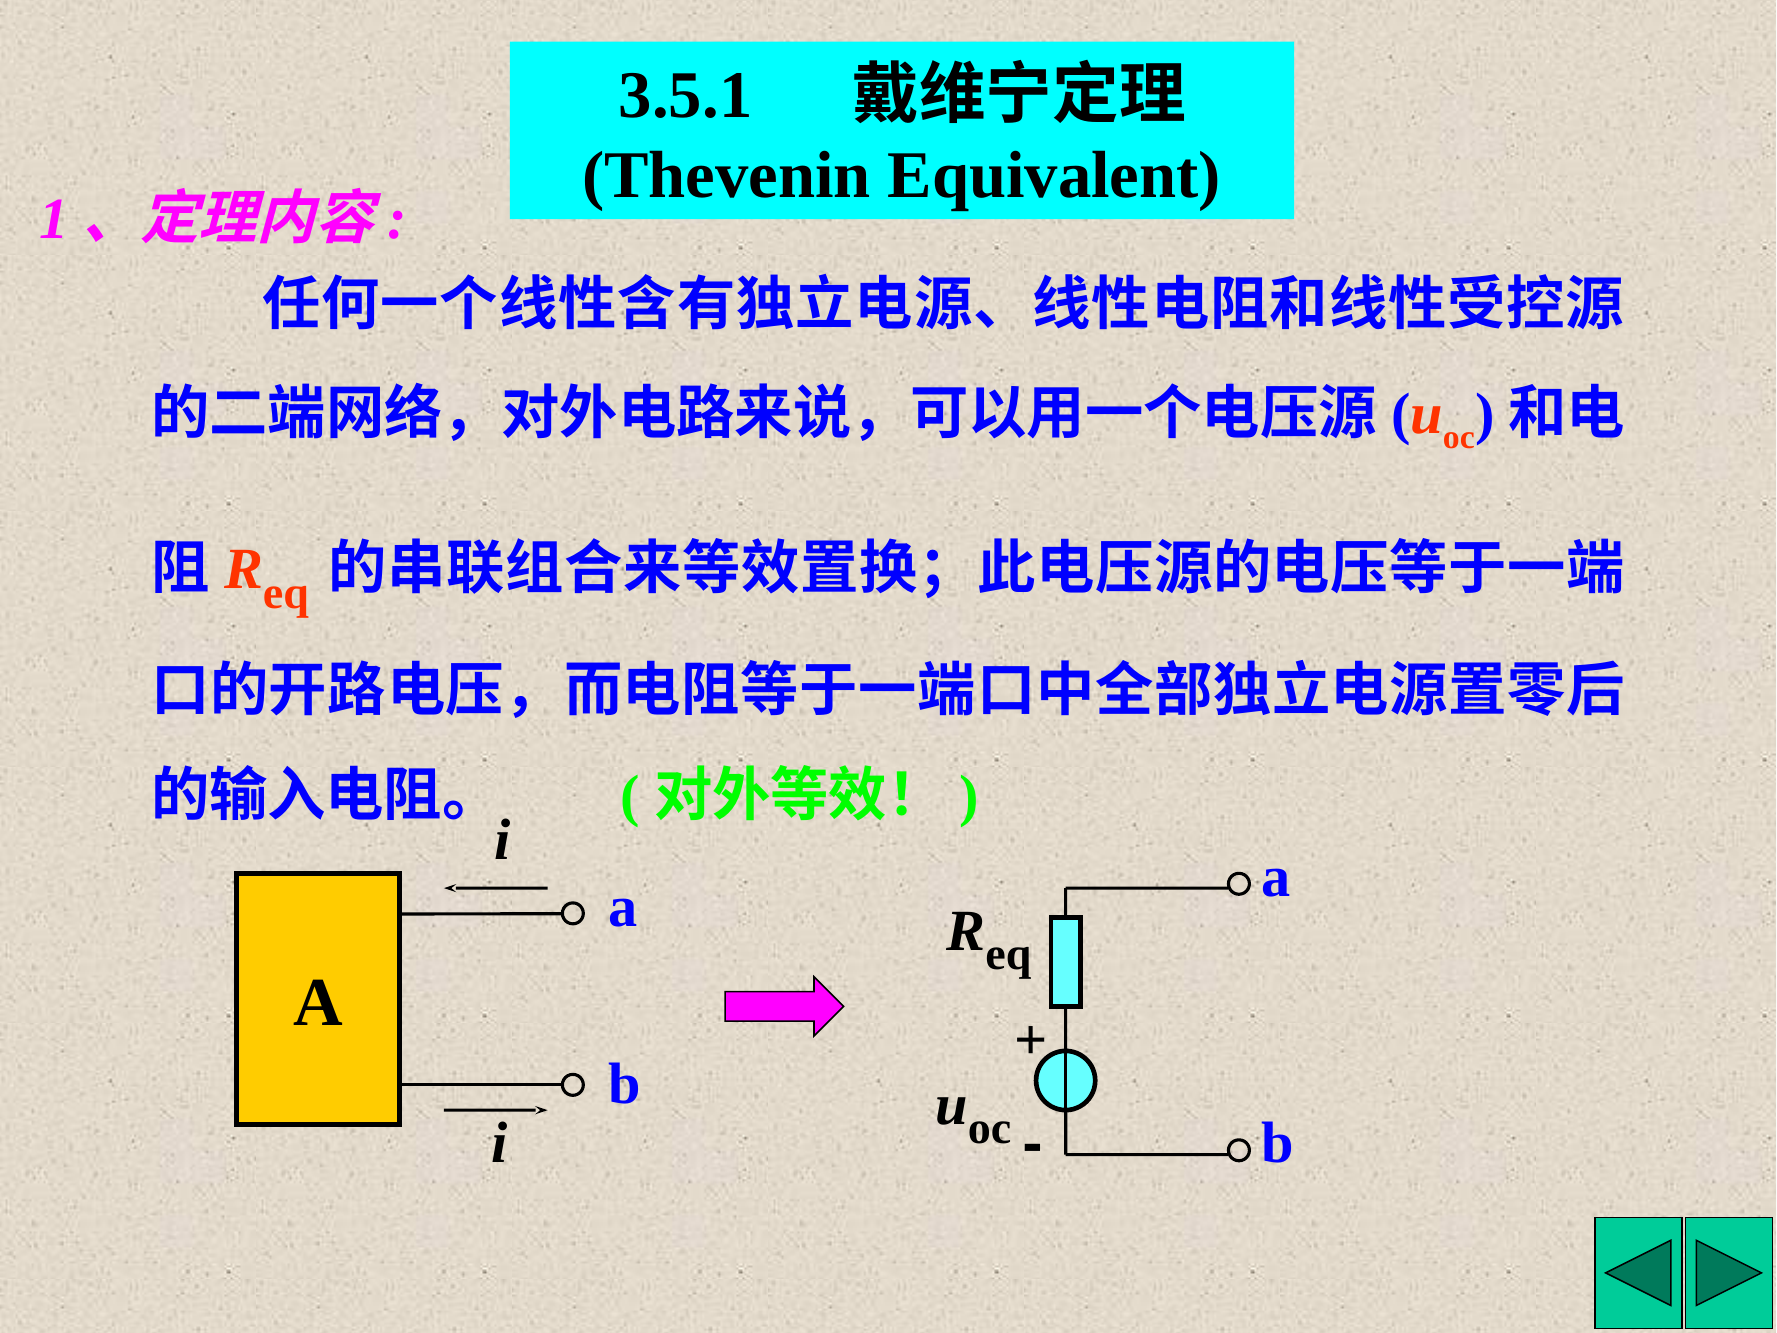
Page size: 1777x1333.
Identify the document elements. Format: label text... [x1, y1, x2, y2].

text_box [236, 791, 659, 1184]
text_box 1、定理内容: [21, 171, 510, 260]
text_box 任何一个线性含有独立电源、线性电阻和线性受控源的二端网络，对外电路来说，可以用一个电压源(uoc)和电阻Req的串联组合来等效置换；此电压源的电压等于一端口的开路电压，而电阻等于一端口中全部独立电源置零后的输入电阻。 (对外等效！) [133, 222, 1643, 837]
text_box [917, 828, 1347, 1184]
text_box [725, 976, 844, 1036]
text_box 3.5.1 戴维宁定理(Thevenin Equivalent) [509, 41, 1295, 220]
picture [0, 0, 1777, 1333]
